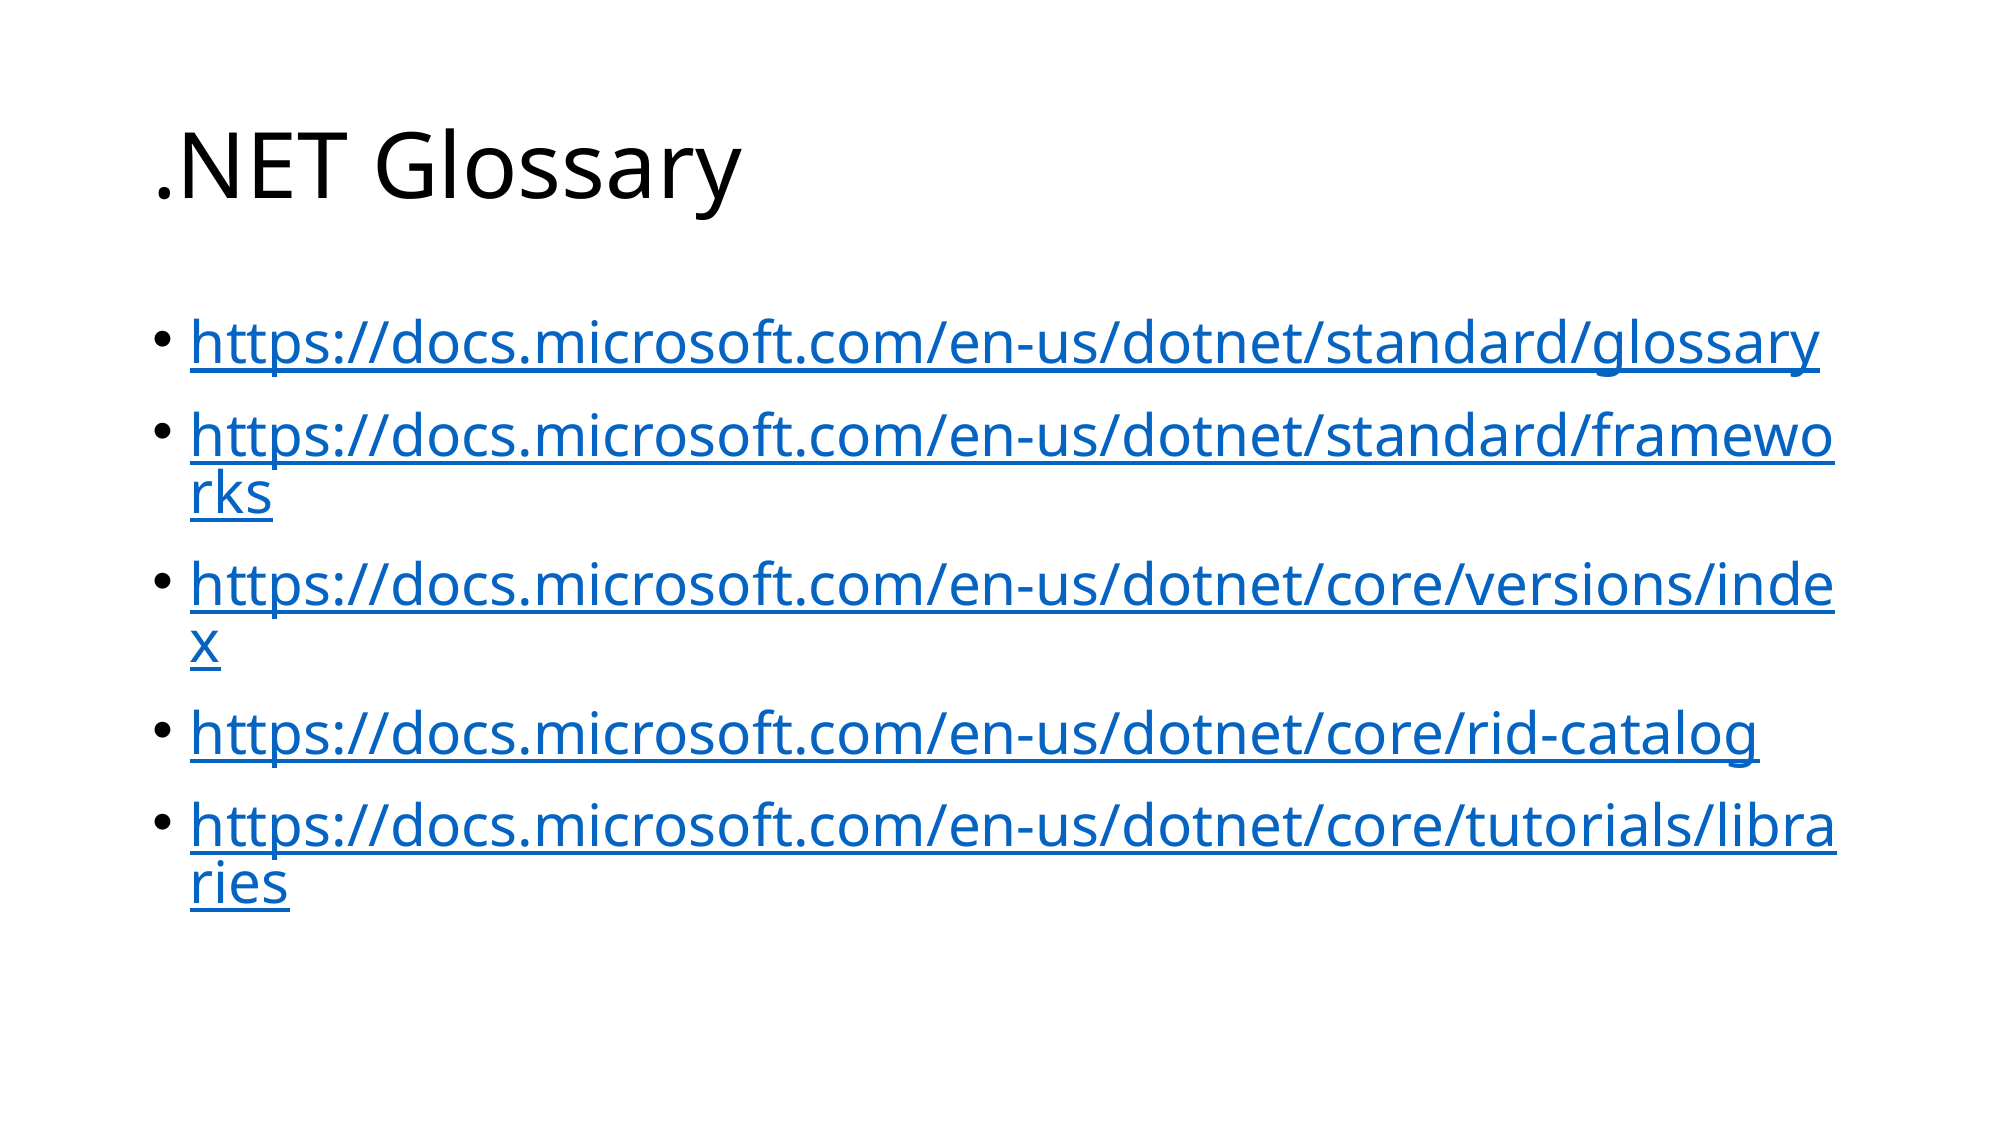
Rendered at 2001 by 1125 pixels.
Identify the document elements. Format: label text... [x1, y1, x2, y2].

title .NET Glossary [137, 59, 1863, 278]
list https://docs.microsoft.com/en-us/dotnet/standard/glossary https://docs.microsoft.com/en-us/dotnet/standard/frameworks https://docs.microsoft.com/en-us/dotnet/core/versions/index https://docs.microsoft.com/en-us/dotnet/core/rid-catalog https://docs.microsoft.com/en-us/dotnet/core/tutorials/libraries [137, 299, 1863, 1014]
